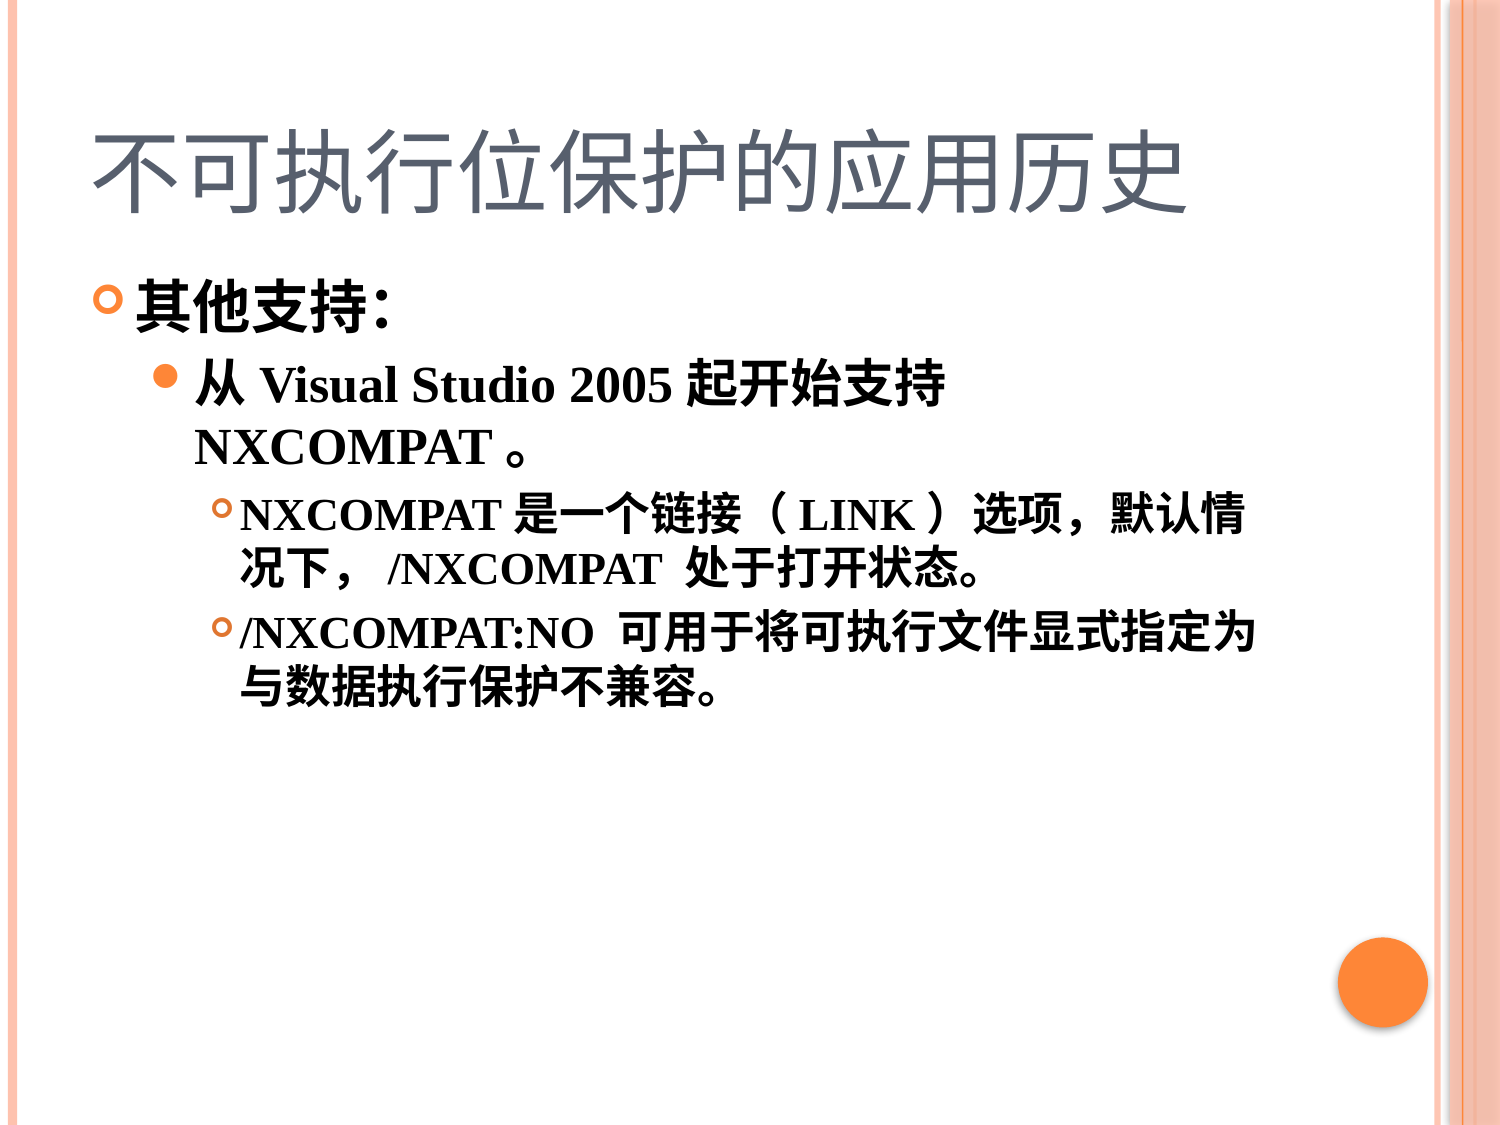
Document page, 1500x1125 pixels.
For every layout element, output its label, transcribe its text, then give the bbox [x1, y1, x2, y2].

title 不可执行位保护的应用历史 [75, 45, 1300, 233]
list 其他支持： 从Visual Studio 2005起开始支持NXCOMPAT。 NXCOMPAT是一个链接（LINK）选项，默认情况下，/NXCOMPAT 处于打开状态。 /NXCOMPAT:NO 可用于将可执行文件显式指定为与数据执行保护不兼容。 [75, 262, 1300, 1067]
